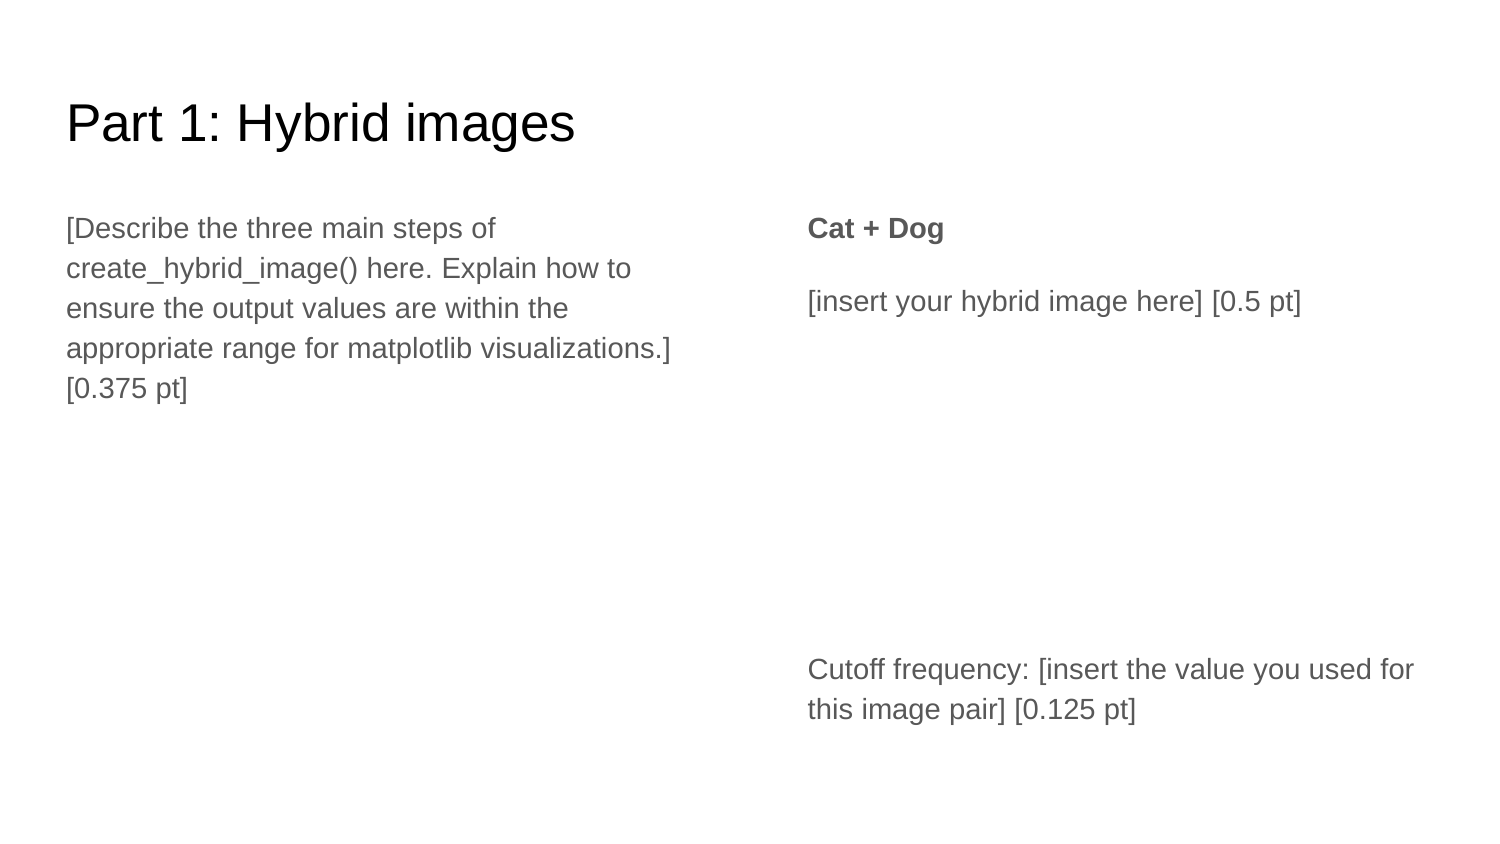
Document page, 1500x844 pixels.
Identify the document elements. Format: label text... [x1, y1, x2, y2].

list [Describe the three main steps of create_hybrid_image() here. Explain how to ensure the output values are within the appropriate range for matplotlib visualizations.] [0.375 pt] [50, 188, 708, 750]
list Cat + Dog [insert your hybrid image here] [0.5 pt] Cutoff frequency: [insert the value you used for this image pair] [0.125 pt] [792, 188, 1450, 750]
title Part 1: Hybrid images [50, 72, 1450, 168]
